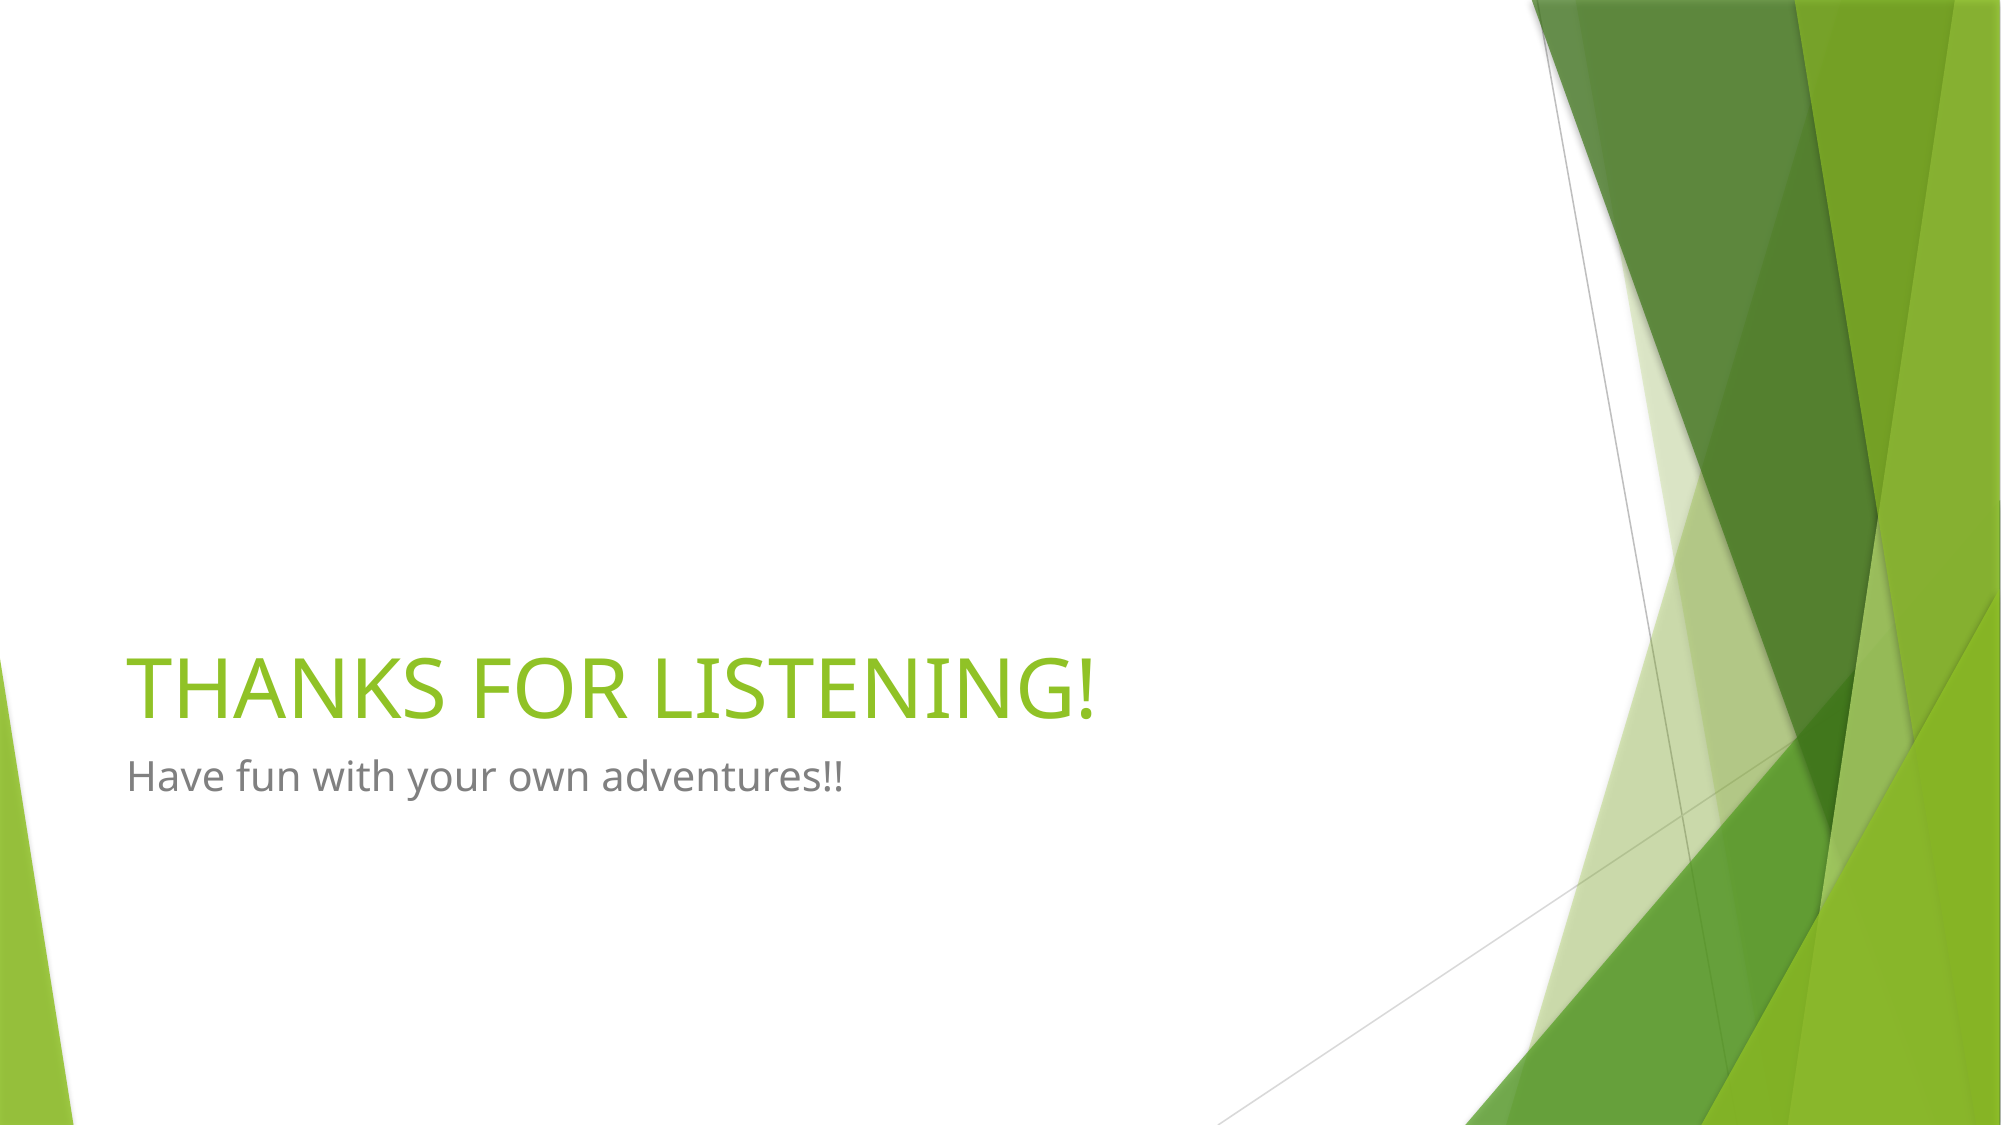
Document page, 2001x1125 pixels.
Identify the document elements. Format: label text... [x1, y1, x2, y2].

title THANKS FOR LISTENING! [111, 443, 1522, 742]
list Have fun with your own adventures!! [111, 742, 1522, 884]
